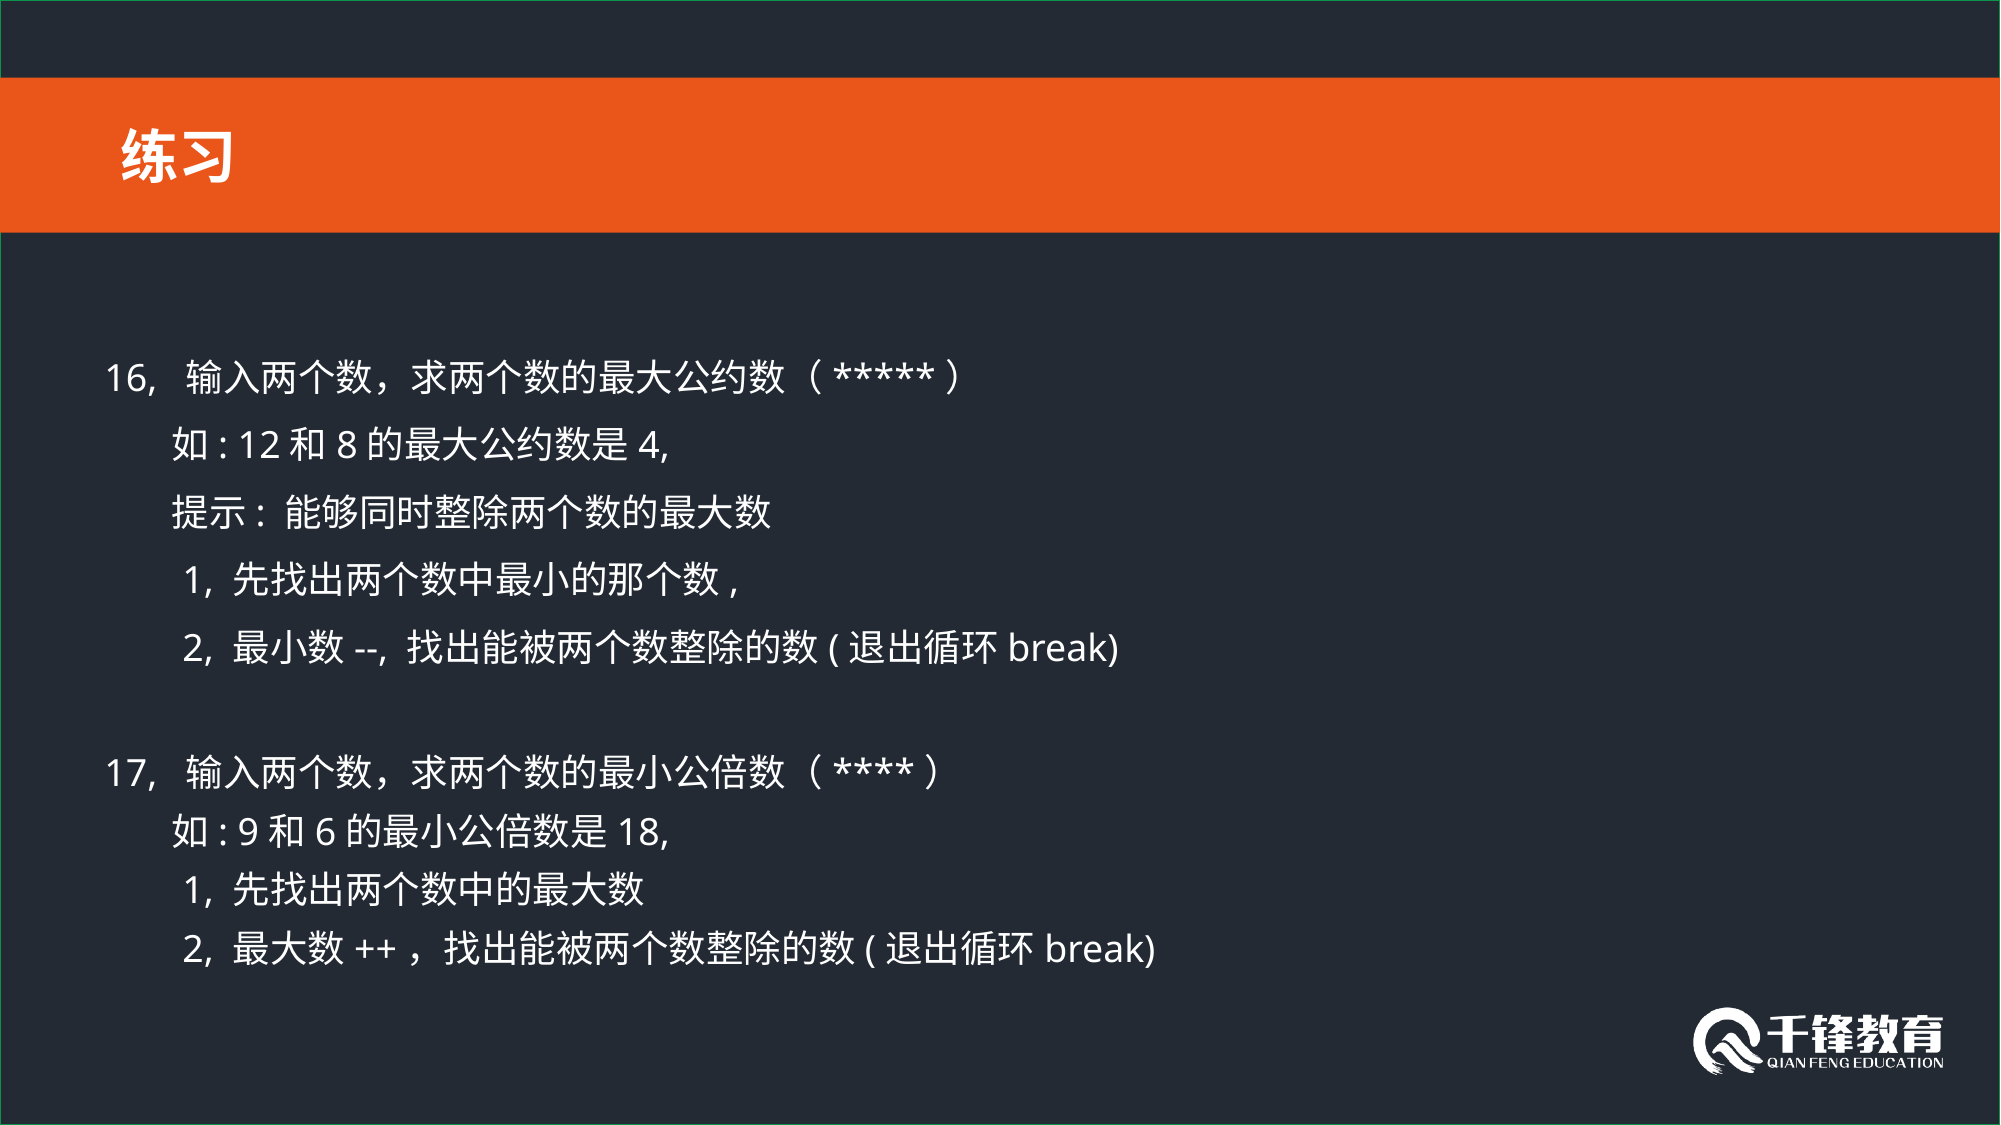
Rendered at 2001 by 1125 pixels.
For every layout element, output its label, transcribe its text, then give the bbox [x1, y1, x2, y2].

text_box [0, 234, 2000, 1125]
text_box [0, 0, 2000, 77]
picture [1691, 1002, 1948, 1080]
text_box 练习 [106, 112, 1692, 198]
text_box [0, 77, 2000, 234]
text_box 16, 输入两个数，求两个数的最大公约数（*****） 如: 12和8的最大公约数是4, 提示: 能够同时整除两个数的最大数 1, 先找出两个数中最小的那个数, 2, 最小数--, 找出能被两个数整除的数(退出循环break) 17, 输入两个数，求两个数的最小公倍数（****） 如: 9和6的最小公倍数是18, 1, 先找出两个数中的最大数 2, 最大数++，找出能被两个数整除的数(退出循环break) [79, 278, 1965, 1045]
